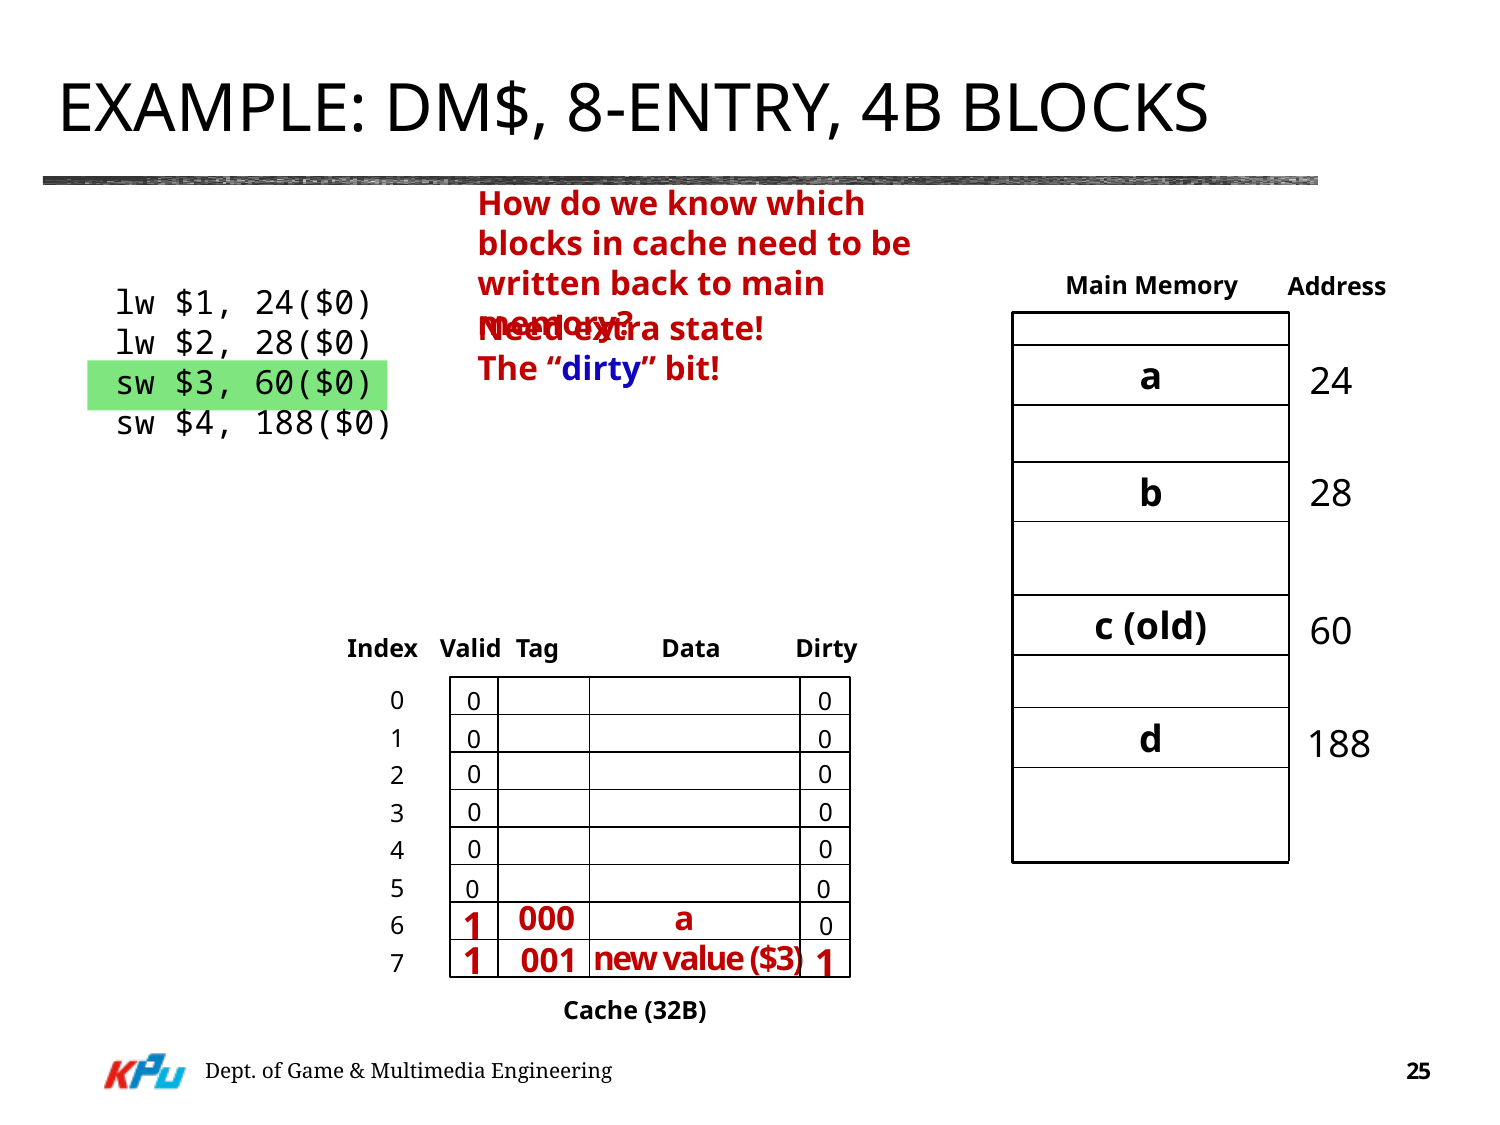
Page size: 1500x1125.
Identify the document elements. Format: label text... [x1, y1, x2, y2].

text_box [1012, 312, 1289, 345]
text_box 60 [1294, 599, 1368, 660]
text_box 28 [1294, 461, 1368, 522]
text_box [1012, 768, 1289, 863]
text_box lw $1, 24($0) lw $2, 28($0) sw $3, 60($0) sw $4, 188($0) [24, 274, 425, 449]
text_box b [1012, 461, 1290, 522]
text_box d [1012, 707, 1290, 768]
text_box c (old) [1012, 595, 1290, 655]
footer Dept. of Game & Multimedia Engineering [190, 1042, 879, 1103]
text_box How do we know which blocks in cache need to be written back to main memory? [462, 174, 992, 350]
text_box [353, 635, 798, 1023]
text_box [1012, 522, 1289, 595]
text_box 188 [1292, 712, 1387, 773]
slide_number 25 [1379, 1042, 1459, 1103]
picture [92, 1030, 191, 1120]
text_box a [1012, 345, 1290, 405]
title Example: DM$, 8-Entry, 4B blocks [42, 39, 1458, 182]
text_box 24 [1294, 349, 1368, 410]
text_box [1012, 655, 1289, 707]
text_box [798, 634, 856, 979]
text_box Address [1287, 270, 1400, 301]
text_box Main Memory [1065, 269, 1245, 300]
text_box Need extra state! The “dirty” bit! [462, 299, 802, 395]
text_box [1012, 405, 1289, 461]
